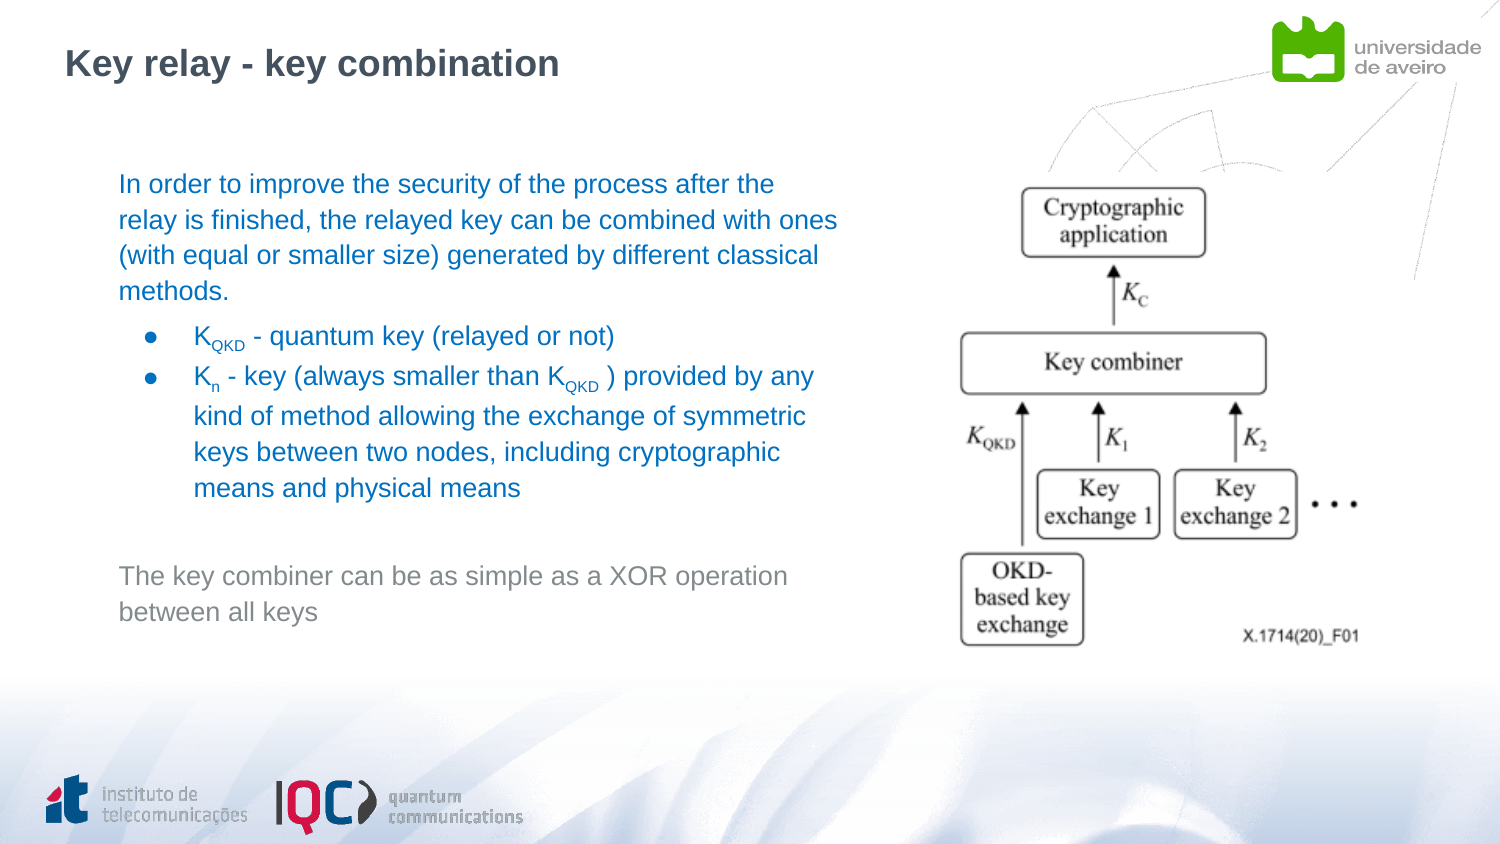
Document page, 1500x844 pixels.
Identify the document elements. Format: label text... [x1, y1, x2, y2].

list In order to improve the security of the process after the relay is finished, the relayed key can be combined with ones (with equal or smaller size) generated by different classical methods. KQKD - quantum key (relayed or not) Kn - key (always smaller than KQKD ) provided by any kind of method allowing the exchange of symmetric keys between two nodes, including cryptographic means and physical means The key combiner can be as simple as a XOR operation between all keys [107, 151, 850, 741]
picture [0, 0, 1500, 844]
title Key relay - key combination [53, 17, 1414, 106]
